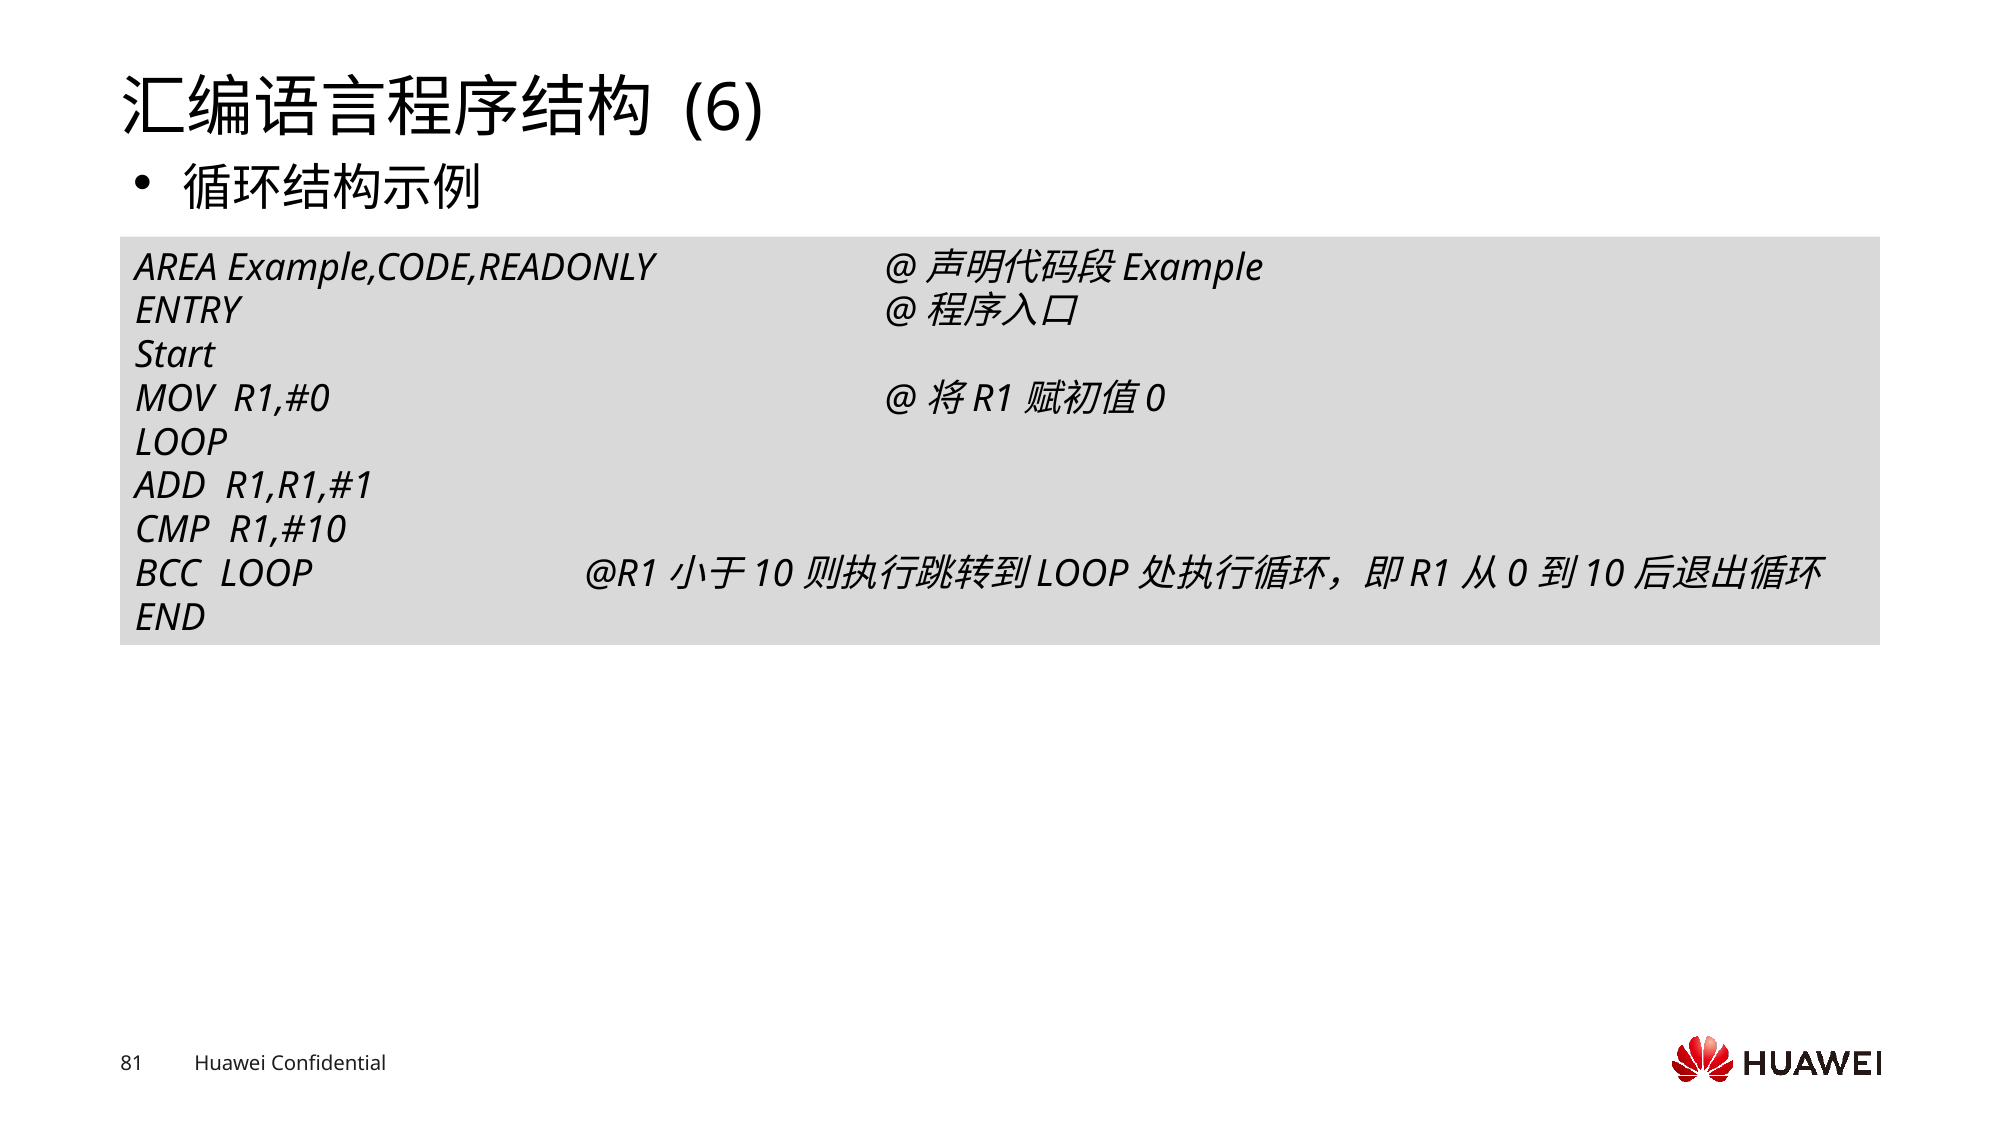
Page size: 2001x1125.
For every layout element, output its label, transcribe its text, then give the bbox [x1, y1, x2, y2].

picture [1672, 1036, 1881, 1082]
title 汇编语言程序结构 (6) [120, 73, 1880, 154]
text_box AREA Example,CODE,READONLY @声明代码段Example ENTRY @程序入口 Start MOV R1,#0 @将R1赋初值0 LOOP ADD R1,R1,#1 CMP R1,#10 BCC LOOP @R1小于10则执行跳转到LOOP处执行循环，即R1从0到10后退出循环 END [120, 236, 1880, 646]
list 循环结构示例 [119, 163, 1881, 1018]
